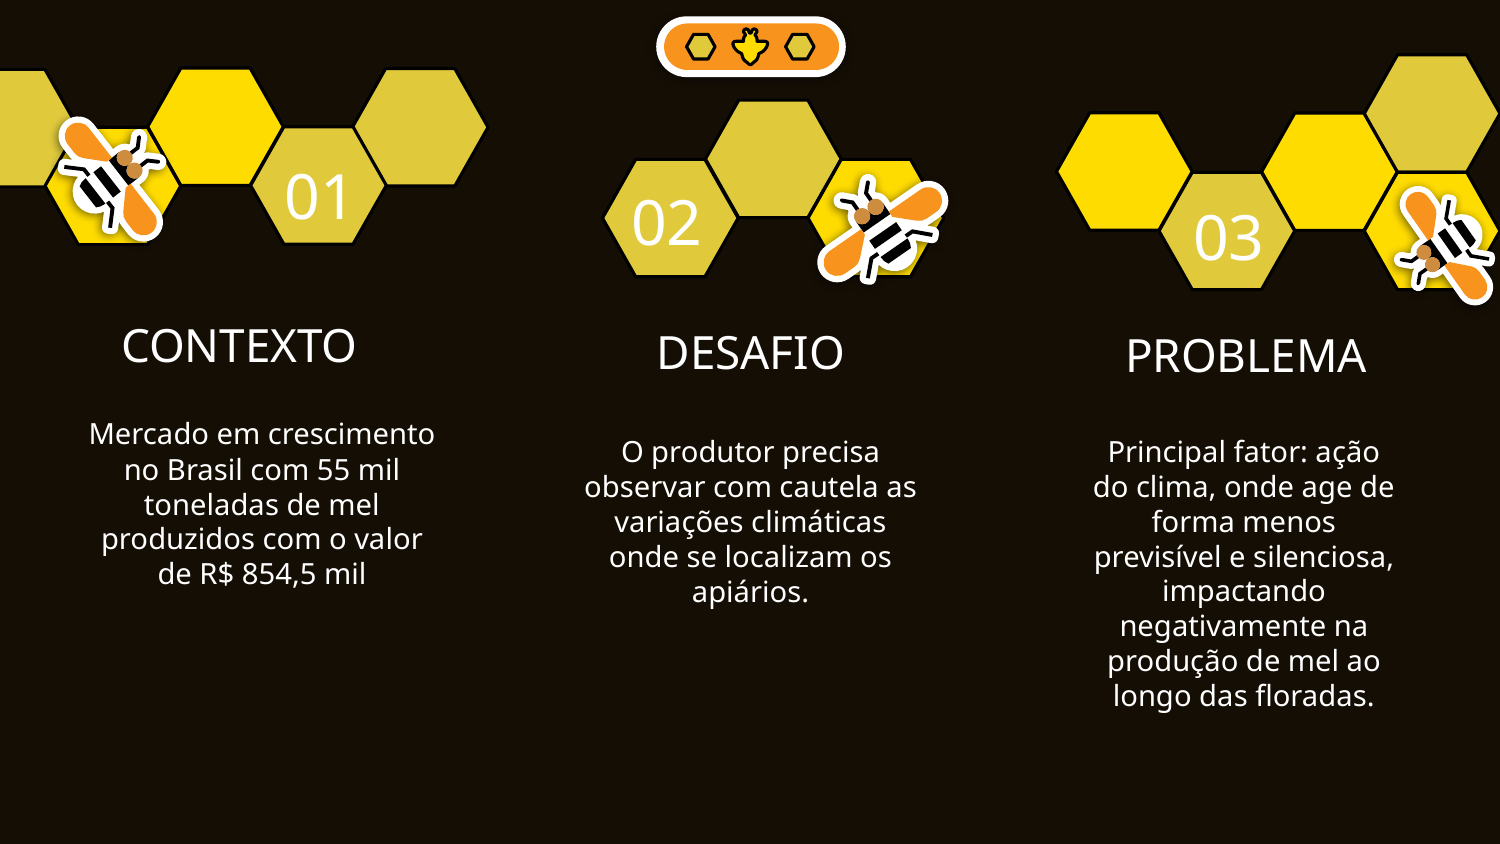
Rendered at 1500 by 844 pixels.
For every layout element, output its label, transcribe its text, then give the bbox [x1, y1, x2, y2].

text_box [1372, 203, 1500, 296]
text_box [42, 125, 190, 225]
subtitle Principal fator: ação do clima, onde age de forma menos previsível e silenciosa, impactando negativamente na produção de mel ao longo das floradas. [1074, 417, 1414, 547]
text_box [1056, 54, 1500, 290]
subtitle Mercado em crescimento no Brasil com 55 mil toneladas de mel produzidos com o valor de R$ 854,5 mil [70, 400, 454, 530]
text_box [602, 99, 944, 278]
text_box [803, 175, 955, 277]
title CONTEXTO [45, 297, 434, 442]
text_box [656, 16, 846, 77]
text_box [0, 67, 489, 245]
title PROBLEMA [1057, 303, 1447, 397]
title DESAFIO [557, 304, 946, 450]
subtitle O produtor precisa observar com cautela as variações climáticas onde se localizam os apiários. [566, 418, 935, 547]
